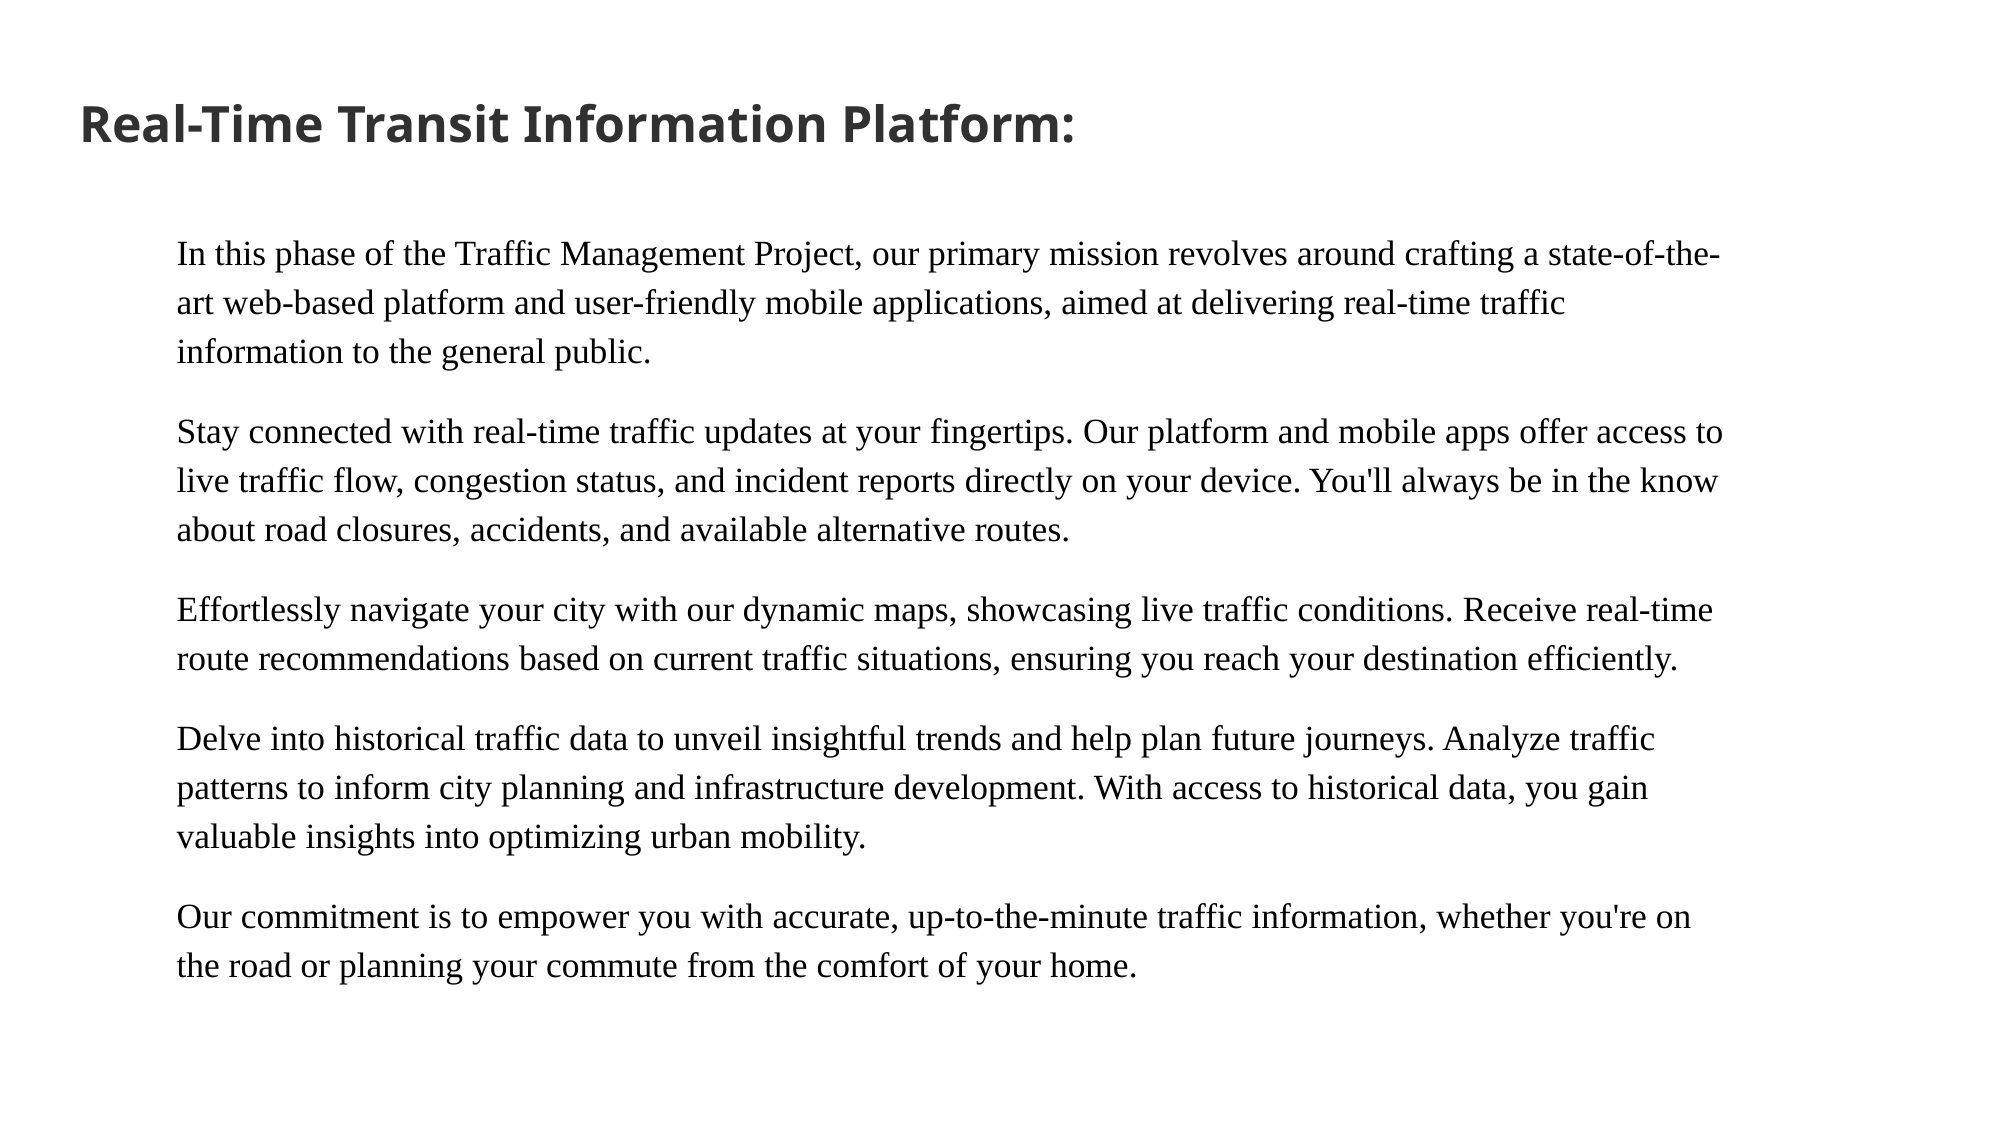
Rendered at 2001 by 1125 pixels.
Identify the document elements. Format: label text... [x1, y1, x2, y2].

title Real-Time Transit Information Platform: [64, 13, 1565, 161]
subtitle In this phase of the Traffic Management Project, our primary mission revolves around crafting a state-of-the-art web-based platform and user-friendly mobile applications, aimed at delivering real-time traffic information to the general public. Stay connected with real-time traffic updates at your fingertips. Our platform and mobile apps offer access to live traffic flow, congestion status, and incident reports directly on your device. You'll always be in the know about road closures, accidents, and available alternative routes. Effortlessly navigate your city with our dynamic maps, showcasing live traffic conditions. Receive real-time route recommendations based on current traffic situations, ensuring you reach your destination efficiently. Delve into historical traffic data to unveil insightful trends and help plan future journeys. Analyze traffic patterns to inform city planning and infrastructure development. With access to historical data, you gain valuable insights into optimizing urban mobility. Our commitment is to empower you with accurate, up-to-the-minute traffic information, whether you're on the road or planning your commute from the comfort of your home. [161, 216, 1750, 863]
